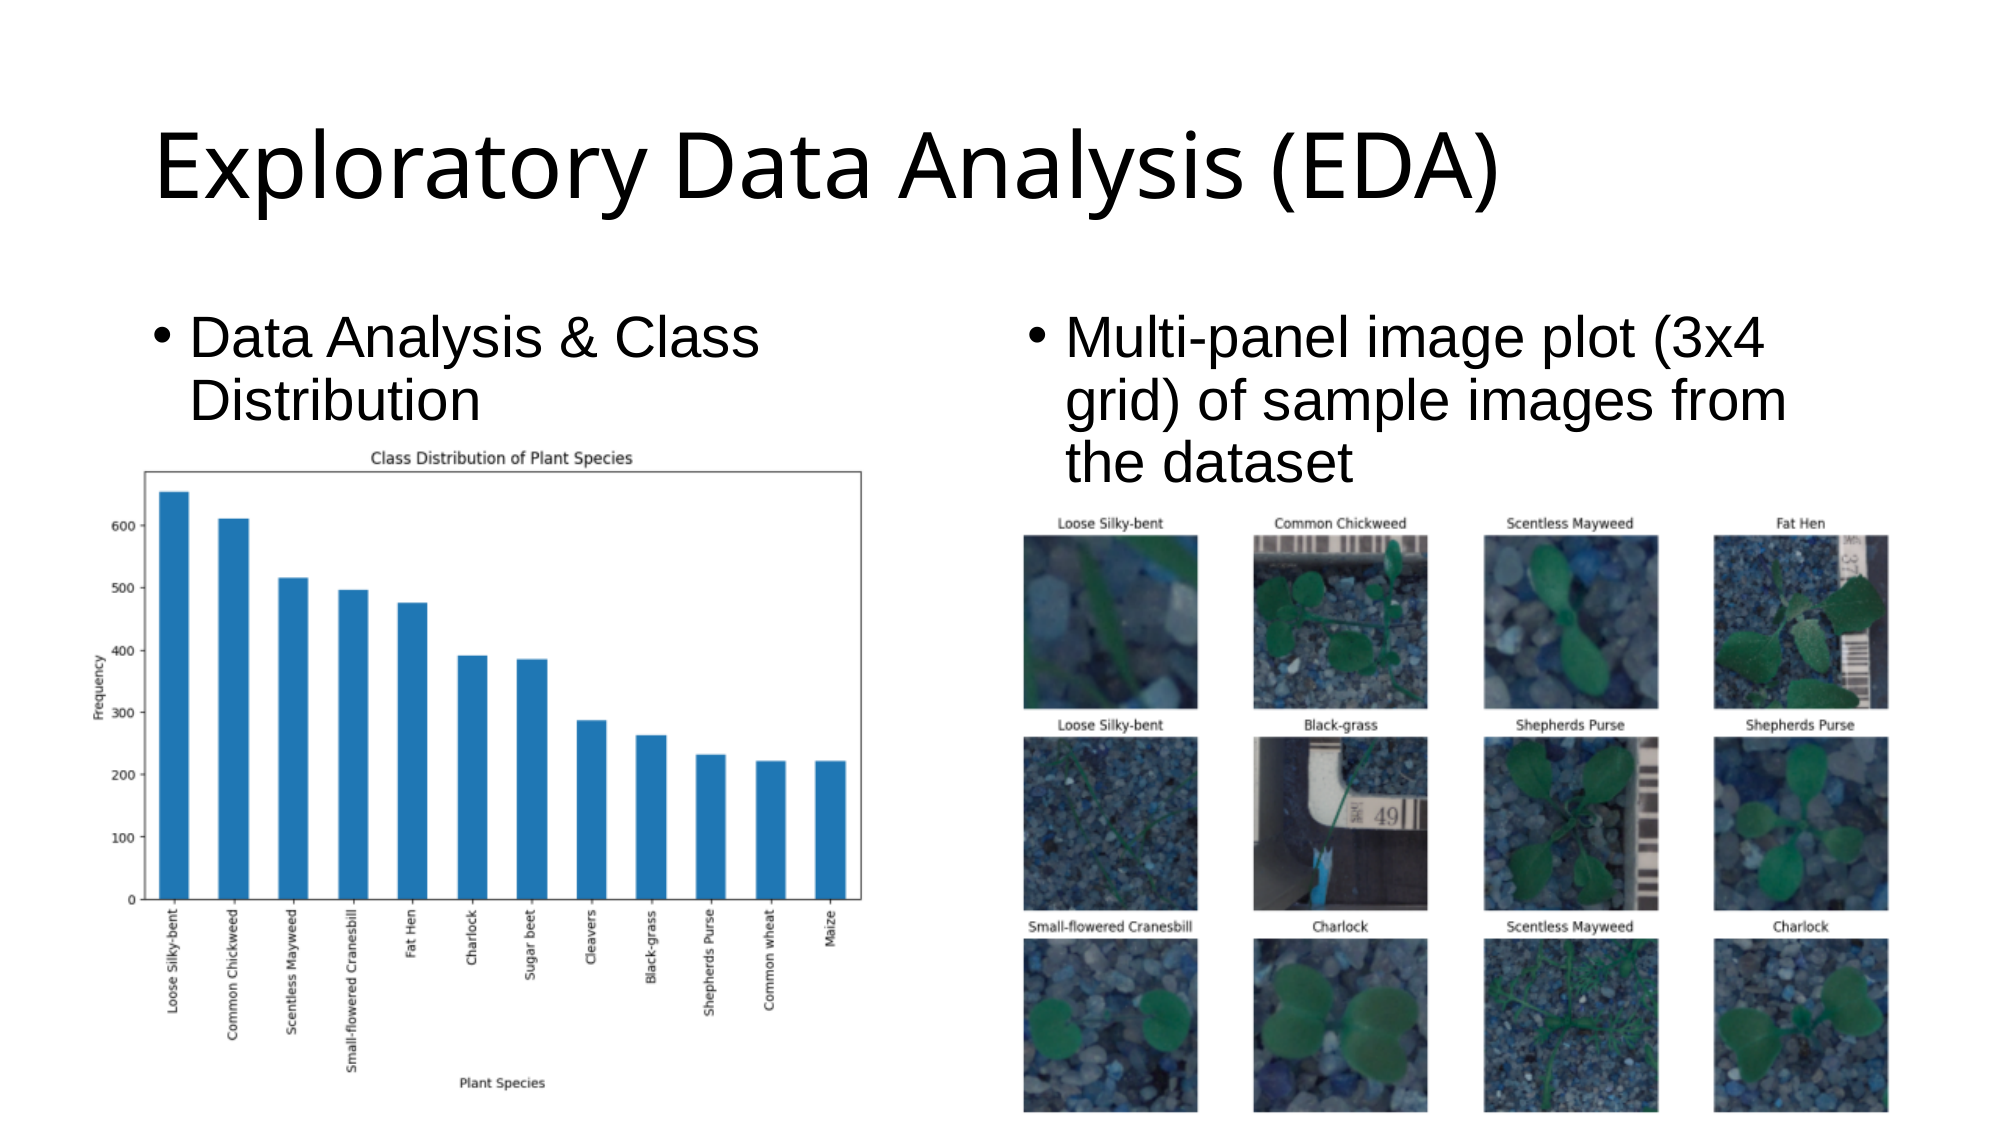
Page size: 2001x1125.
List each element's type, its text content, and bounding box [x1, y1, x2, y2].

list Data Analysis & Class Distribution [137, 299, 988, 1014]
picture [999, 504, 1898, 1125]
picture [46, 428, 897, 1099]
title Exploratory Data Analysis (EDA) [137, 59, 1863, 278]
list Multi-panel image plot (3x4 grid) of sample images from the dataset [1012, 299, 1863, 503]
